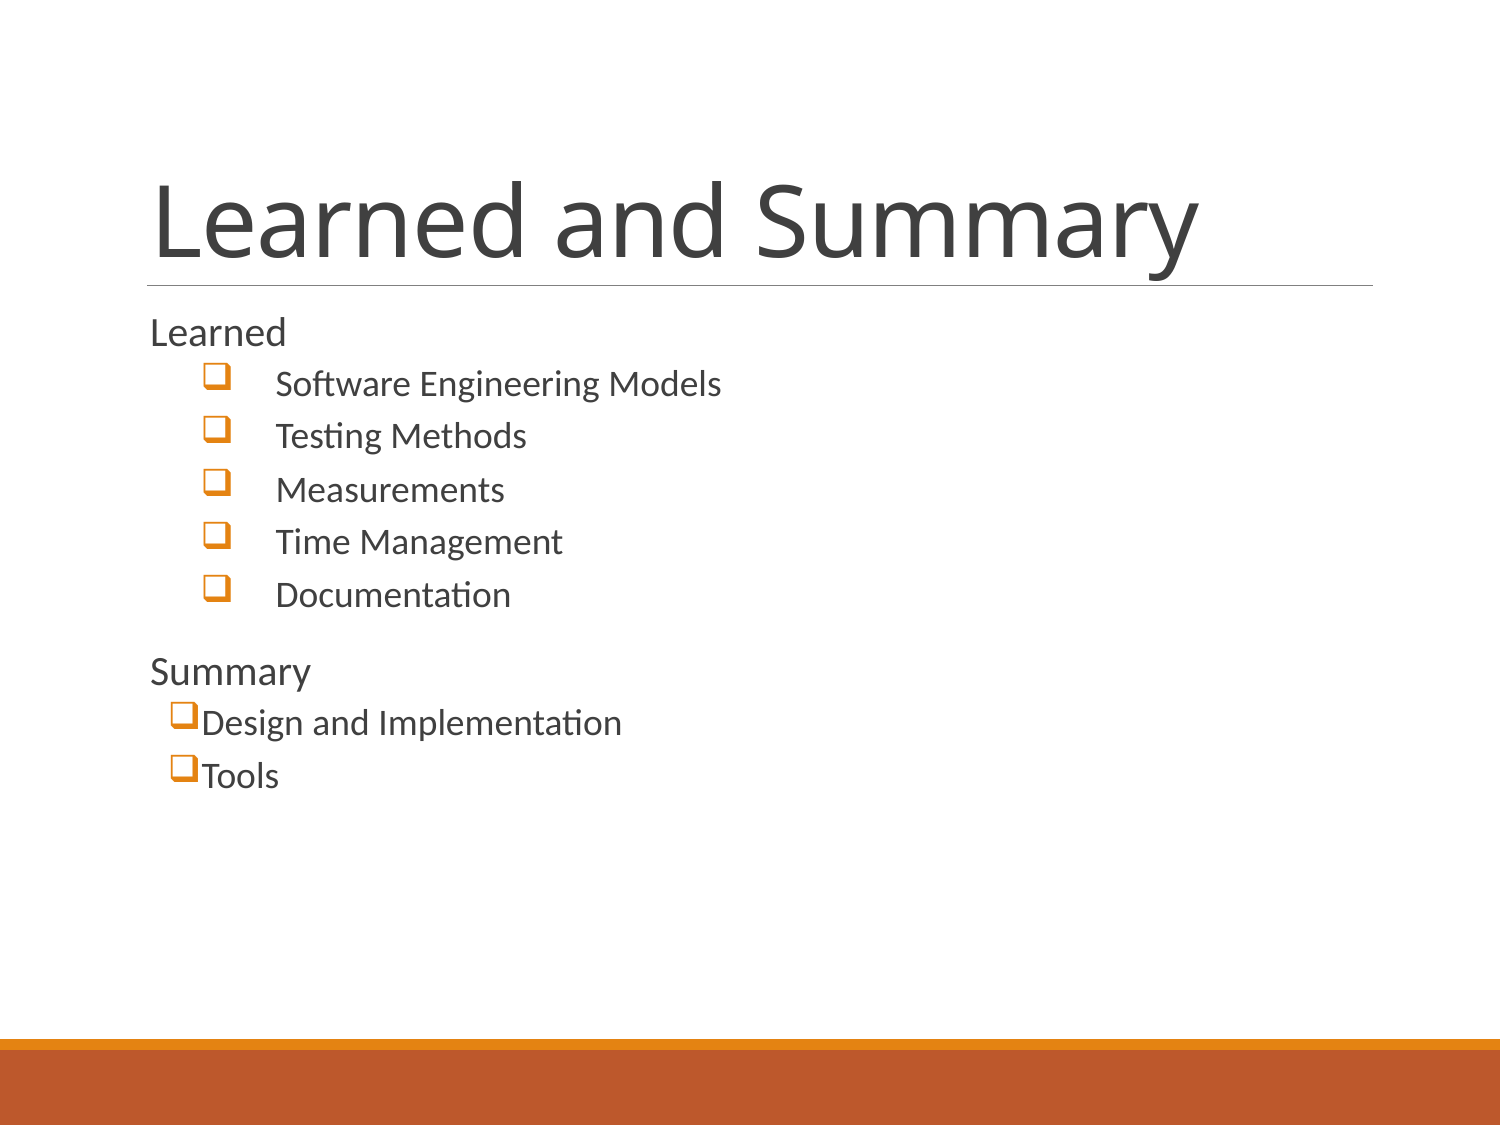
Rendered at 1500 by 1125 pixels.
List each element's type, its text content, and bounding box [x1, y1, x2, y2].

list Learned Software Engineering Models Testing Methods Measurements Time Management Documentation Summary Design and Implementation Tools [135, 302, 1373, 963]
title Learned and Summary [135, 47, 1373, 285]
